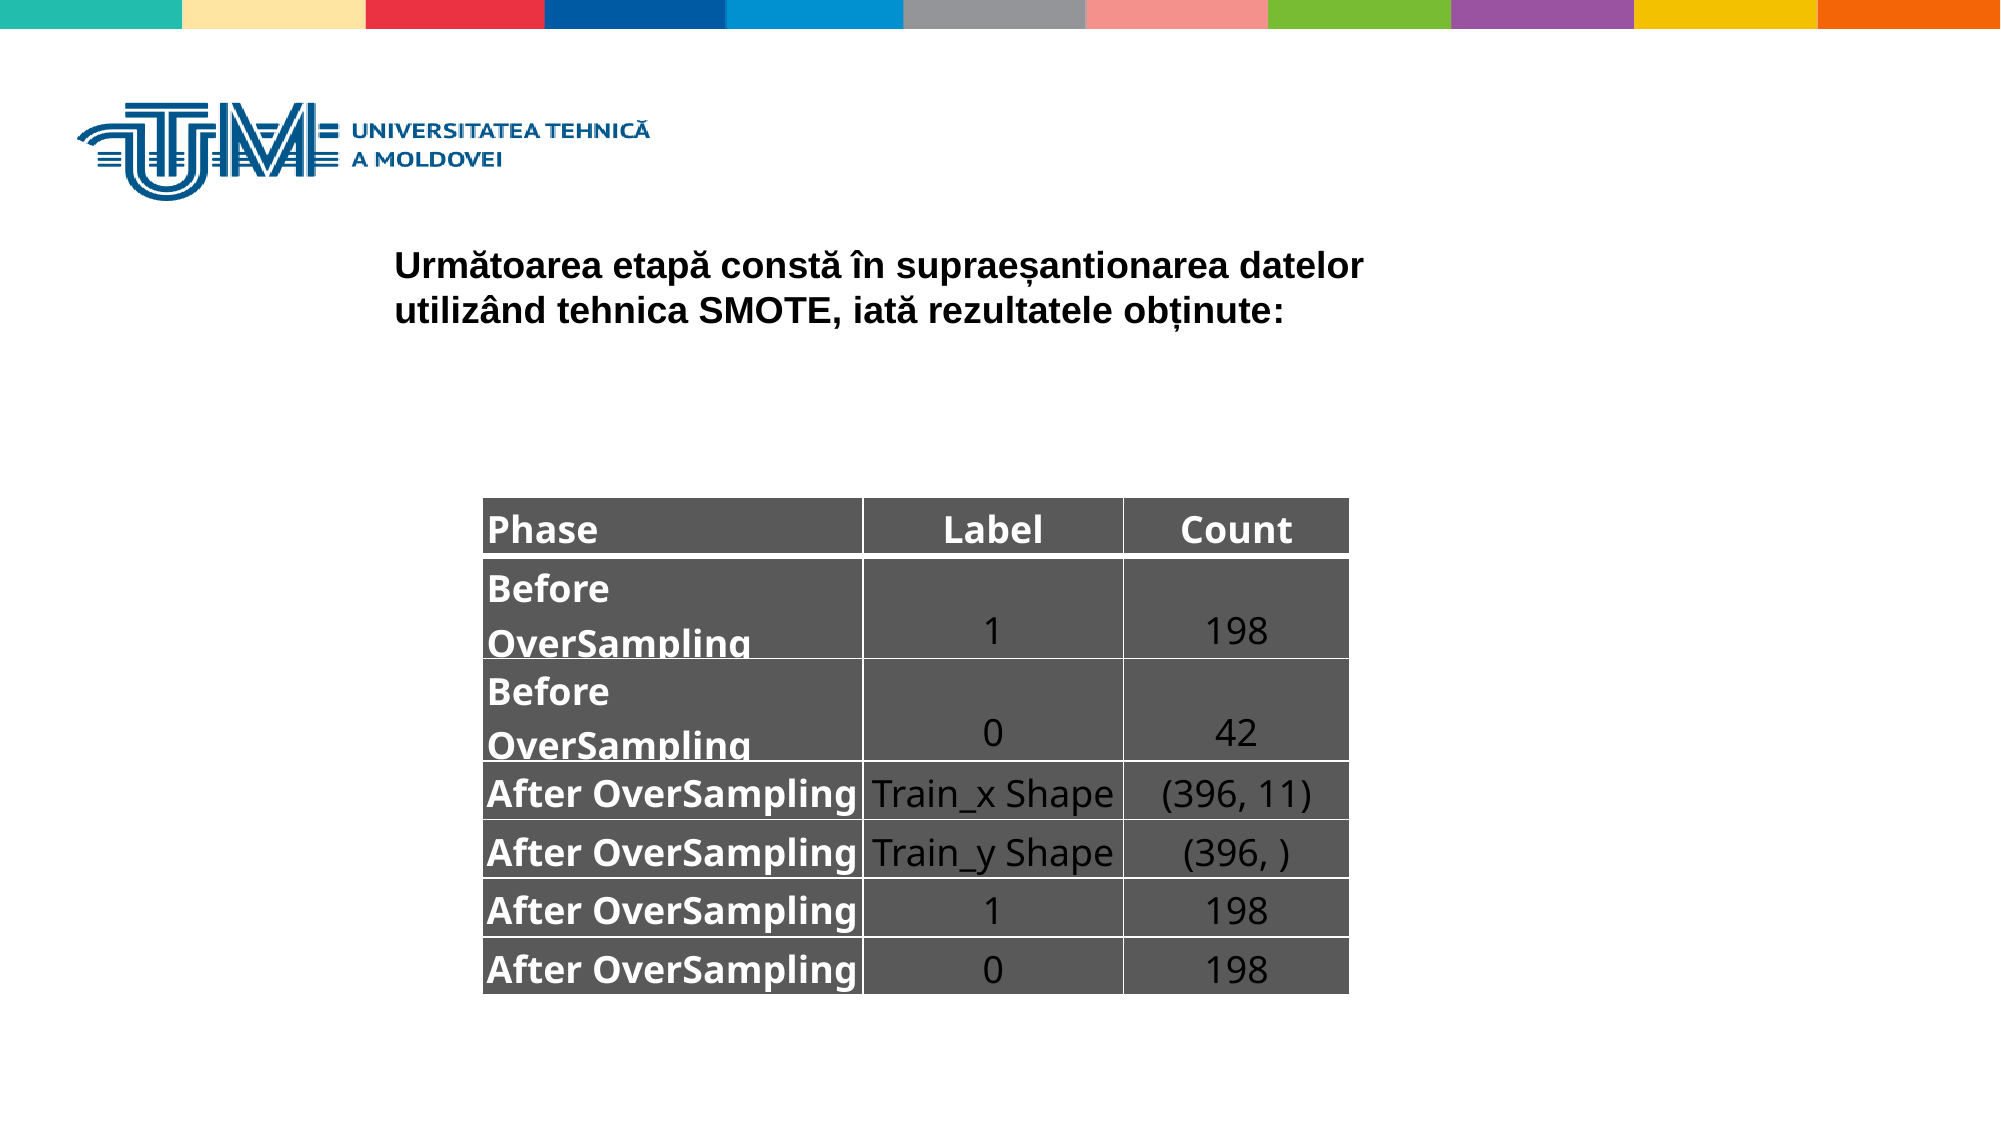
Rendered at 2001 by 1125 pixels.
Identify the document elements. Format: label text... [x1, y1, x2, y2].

text_box [16, 259, 1993, 1123]
text_box Următoarea etapă constă în supraeșantionarea datelor utilizând tehnica SMOTE, iată rezultatele obținute: [379, 233, 1530, 339]
picture [0, 0, 2001, 1125]
table_cell Train_x Shape [864, 762, 1123, 819]
table_cell 42 [1124, 659, 1349, 760]
table_cell After OverSampling [483, 762, 862, 819]
table_header Label [864, 498, 1123, 553]
table_cell After OverSampling [483, 879, 862, 936]
table_cell After OverSampling [483, 820, 862, 877]
table_cell Before OverSampling [483, 659, 862, 760]
table_cell Train_y Shape [864, 820, 1123, 877]
table_cell After OverSampling [483, 938, 862, 994]
table_cell 0 [864, 659, 1123, 760]
table_cell (396, ) [1124, 820, 1349, 877]
table_cell 1 [864, 879, 1123, 936]
table_header Count [1124, 498, 1349, 553]
table_cell 198 [1124, 879, 1349, 936]
table_cell 198 [1124, 938, 1349, 994]
table_cell 0 [864, 938, 1123, 994]
table_cell 1 [864, 559, 1123, 658]
table_cell Before OverSampling [483, 559, 862, 658]
table_cell 198 [1124, 559, 1349, 658]
table_cell (396, 11) [1124, 762, 1349, 819]
table_header Phase [483, 498, 862, 553]
